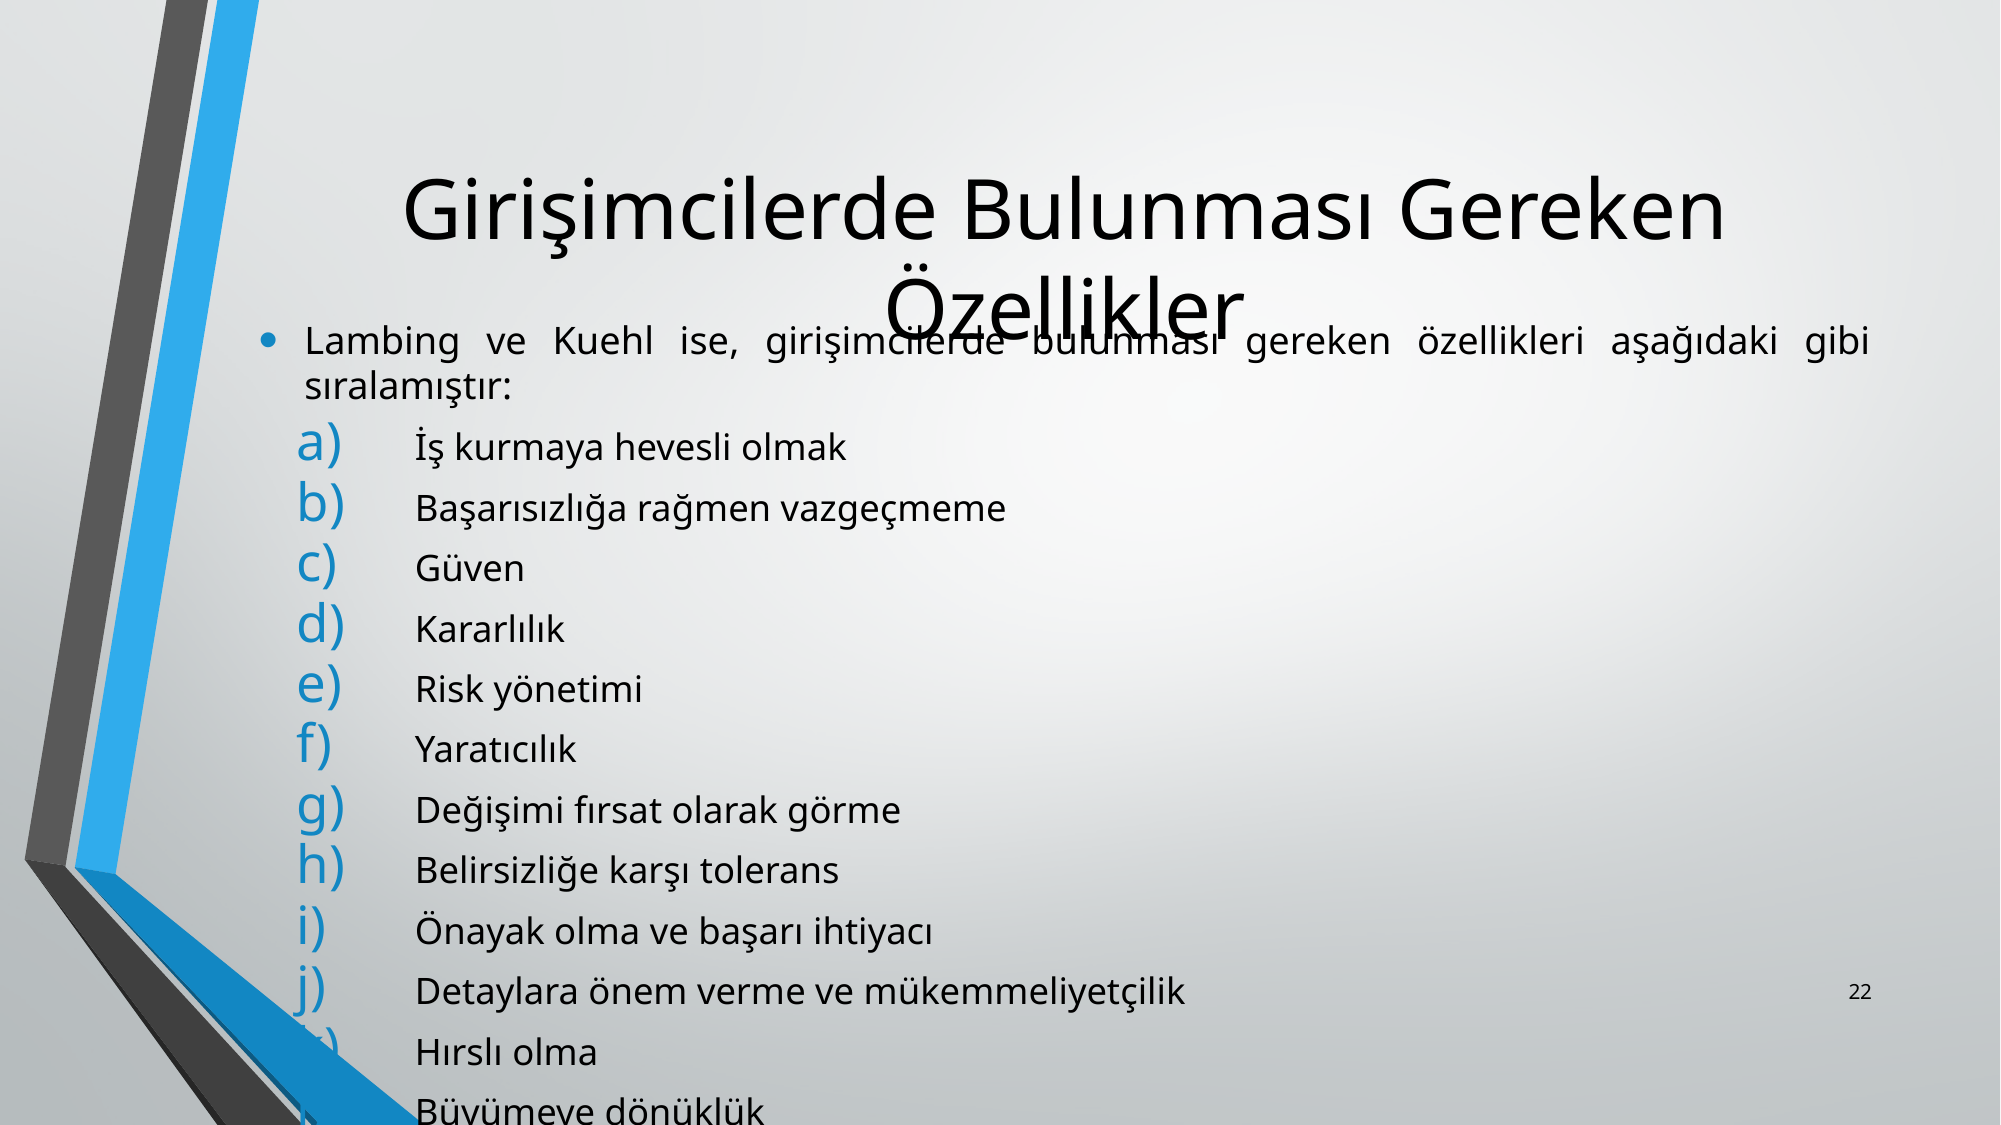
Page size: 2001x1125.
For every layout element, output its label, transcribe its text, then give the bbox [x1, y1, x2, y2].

slide_number 22 [1796, 962, 1887, 1023]
list Lambing ve Kuehl ise, girişimcilerde bulunması gereken özellikleri aşağıdaki gibi sıralamıştır: İş kurmaya hevesli olmak Başarısızlığa rağmen vazgeçmeme Güven Kararlılık Risk yönetimi Yaratıcılık Değişimi fırsat olarak görme Belirsizliğe karşı tolerans Önayak olma ve başarı ihtiyacı Detaylara önem verme ve mükemmeliyetçilik Hırslı olma Büyümeye dönüklük [243, 304, 1887, 1125]
title Girişimcilerde Bulunması Gereken Özellikler [243, 112, 1887, 304]
